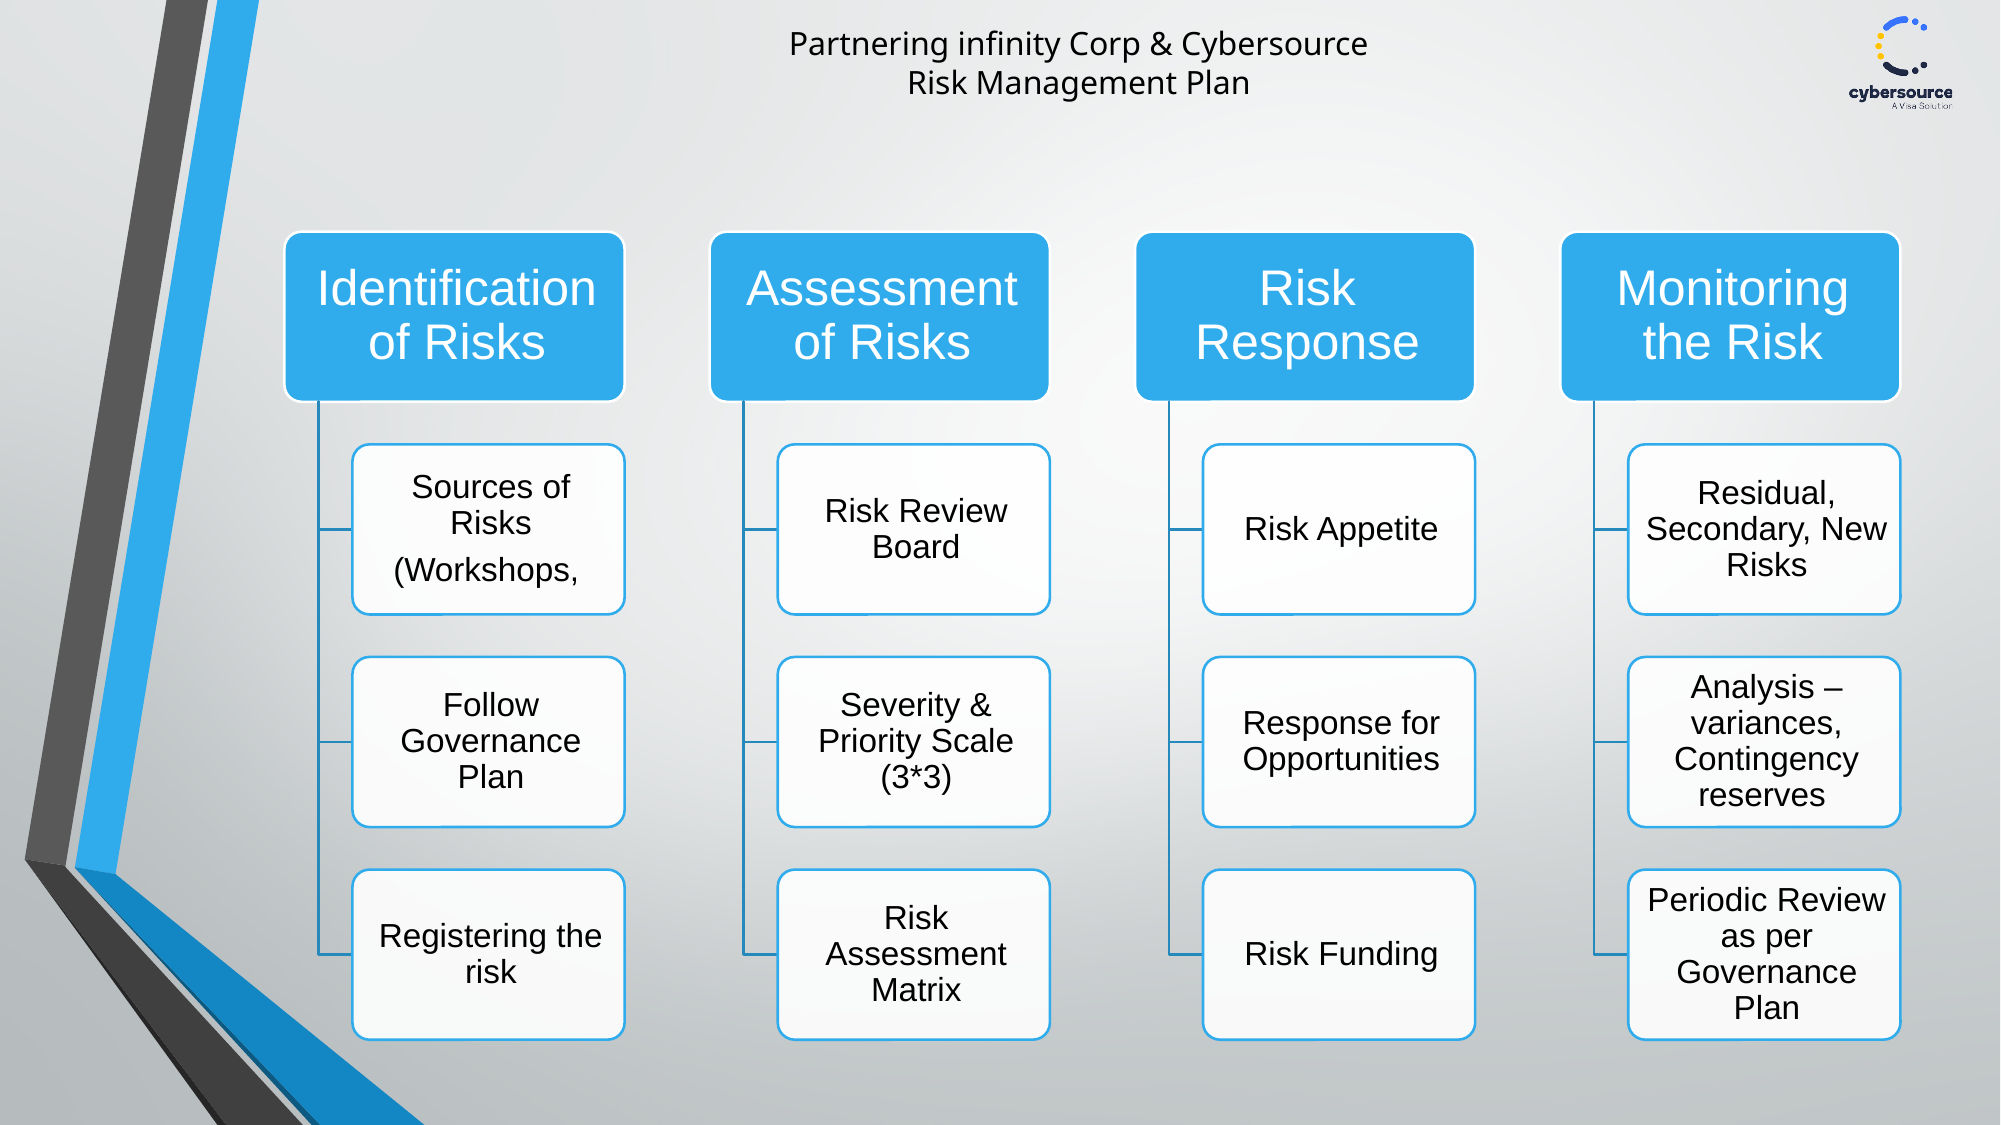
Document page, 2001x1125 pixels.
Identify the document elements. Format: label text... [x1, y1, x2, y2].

picture [1901, 16, 1953, 109]
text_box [283, 177, 1901, 1094]
title Partnering infinity Corp & Cybersource Risk Management Plan [257, 15, 1901, 109]
